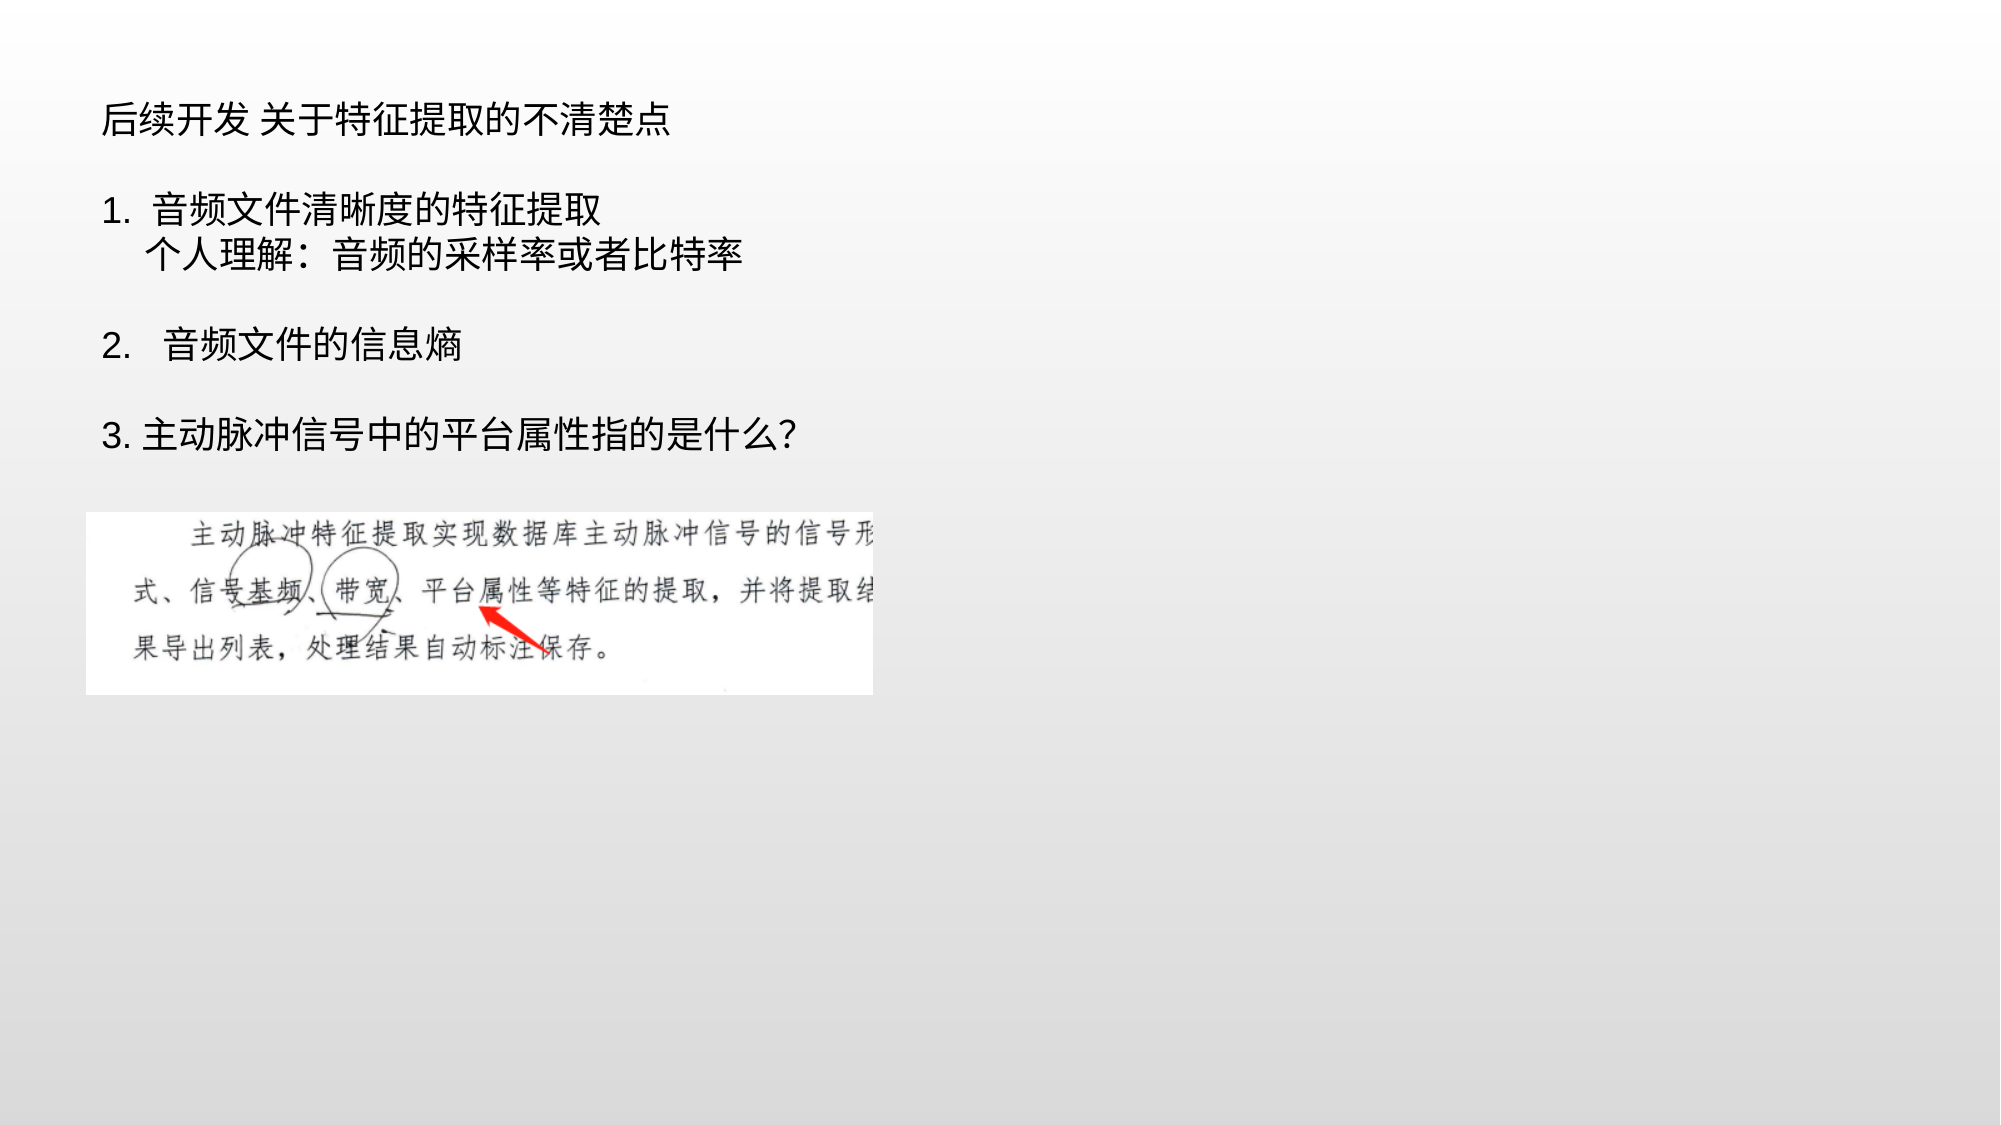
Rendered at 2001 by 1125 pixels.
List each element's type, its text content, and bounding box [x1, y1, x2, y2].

text_box 后续开发 关于特征提取的不清楚点 1. 音频文件清晰度的特征提取 个人理解：音频的采样率或者比特率 2. 音频文件的信息熵 3.主动脉冲信号中的平台属性指的是什么？ [86, 88, 1959, 509]
picture [86, 512, 873, 695]
